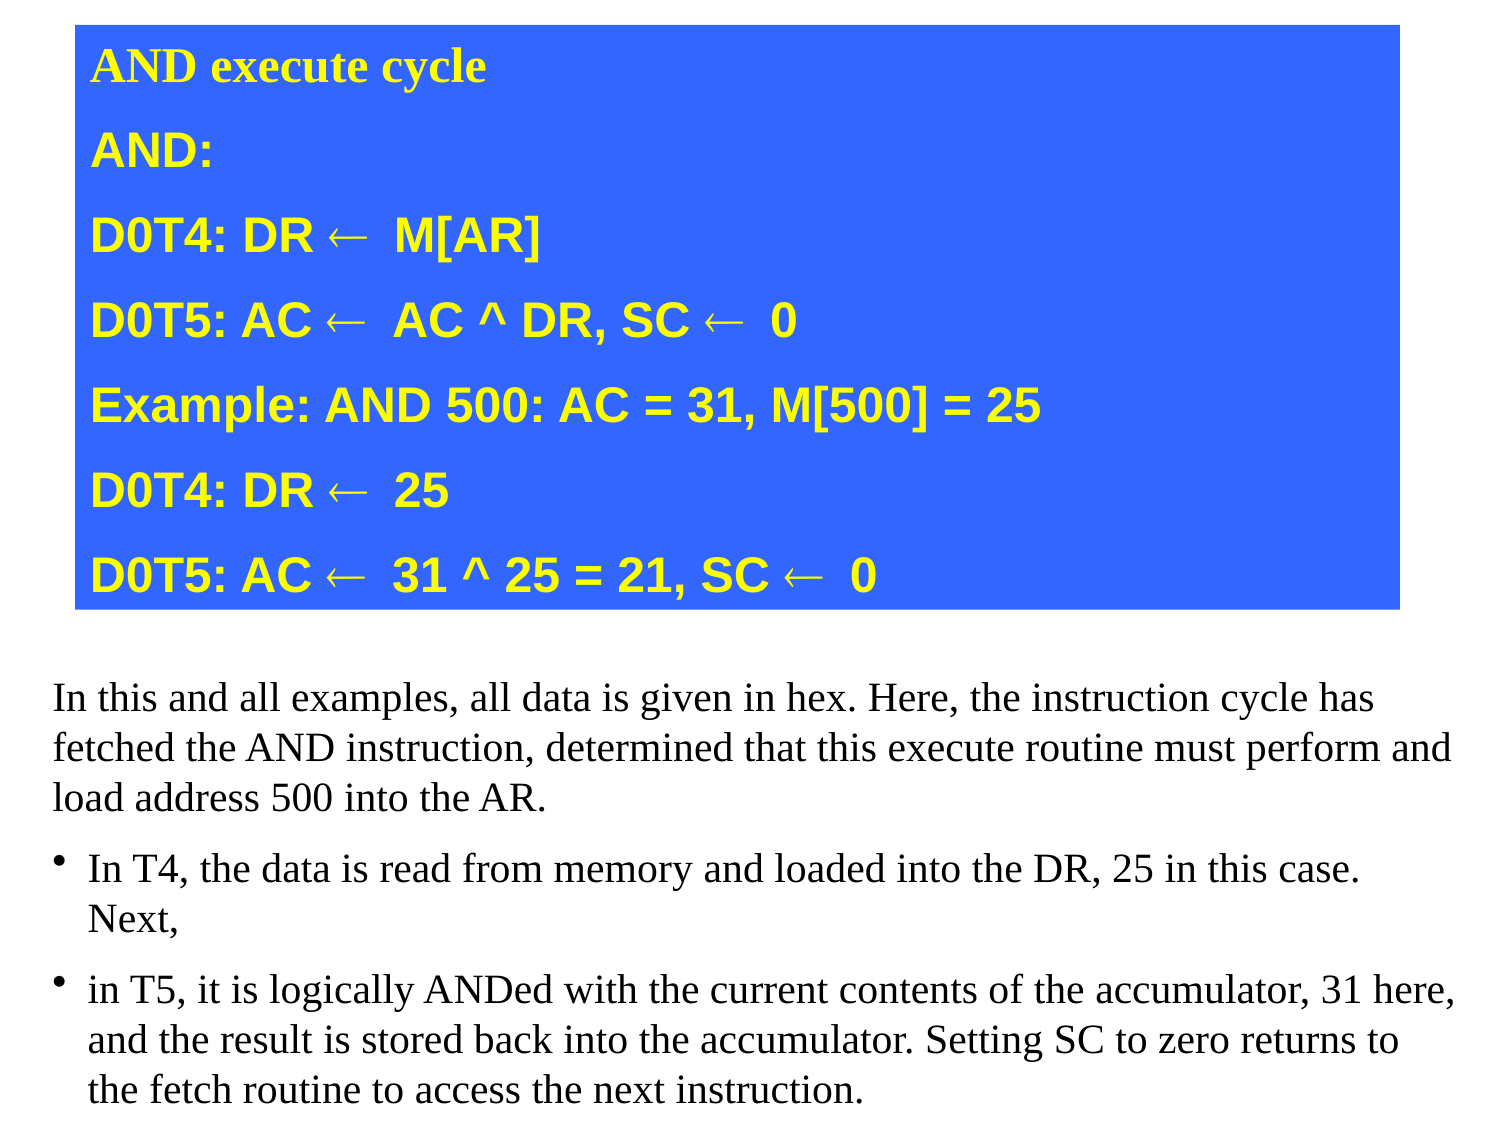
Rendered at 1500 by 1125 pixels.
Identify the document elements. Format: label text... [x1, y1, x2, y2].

text_box AND execute cycle AND: D0T4: DR ¬ M[AR] D0T5: AC ¬ AC ^ DR, SC ¬ 0 Example: AND 500: AC = 31, M[500] = 25 D0T4: DR ¬ 25 D0T5: AC ¬ 31 ^ 25 = 21, SC ¬ 0 [75, 24, 1400, 610]
text_box In this and all examples, all data is given in hex. Here, the instruction cycle has fetched the AND instruction, determined that this execute routine must perform and load address 500 into the AR. In T4, the data is read from memory and loaded into the DR, 25 in this case. Next, in T5, it is logically ANDed with the current contents of the accumulator, 31 here, and the result is stored back into the accumulator. Setting SC to zero returns to the fetch routine to access the next instruction. [37, 662, 1475, 1119]
